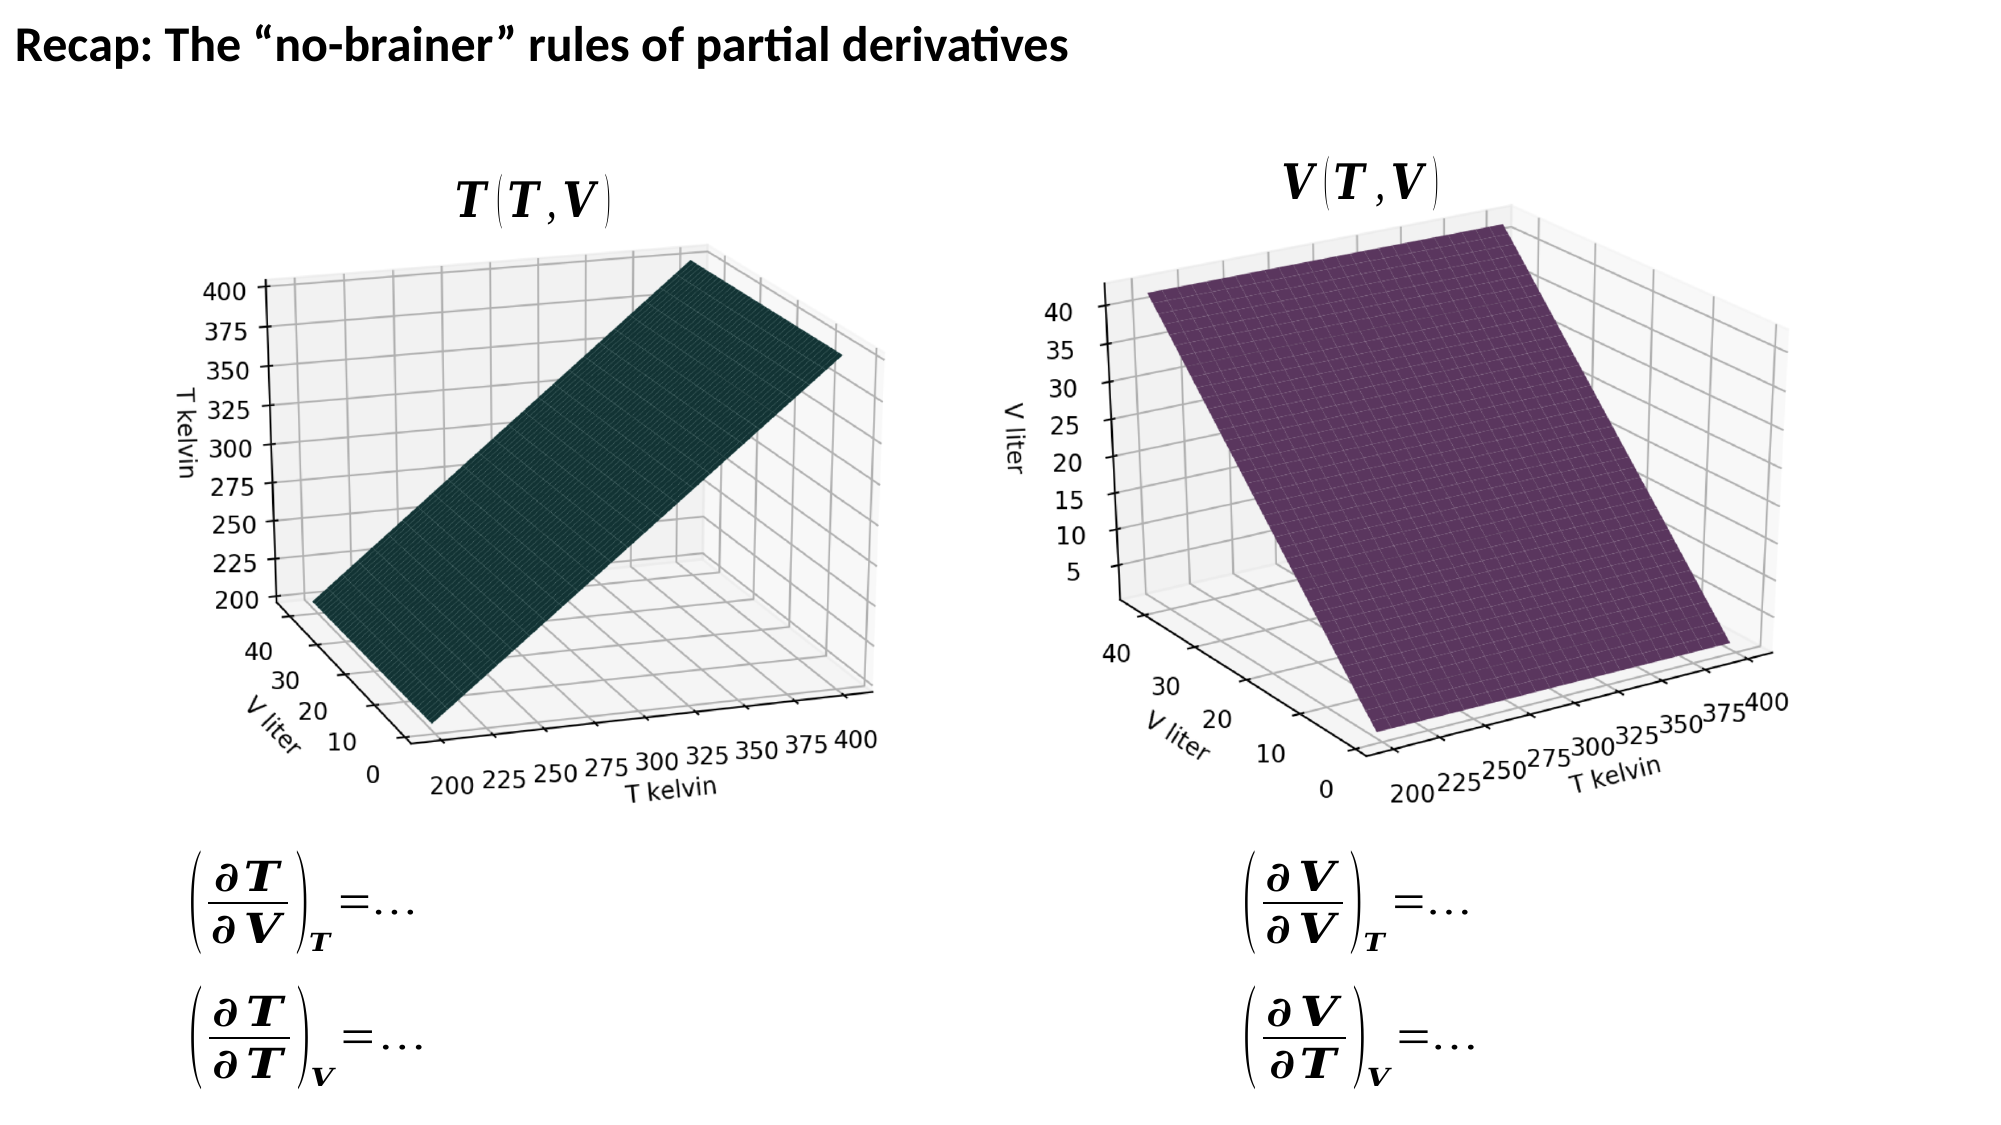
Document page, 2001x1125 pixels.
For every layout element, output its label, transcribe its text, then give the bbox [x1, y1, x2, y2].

text_box Recap: The “no-brainer” rules of partial derivatives [0, 3, 1952, 79]
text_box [187, 849, 425, 1093]
picture [115, 171, 1856, 850]
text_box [1241, 849, 1479, 1093]
